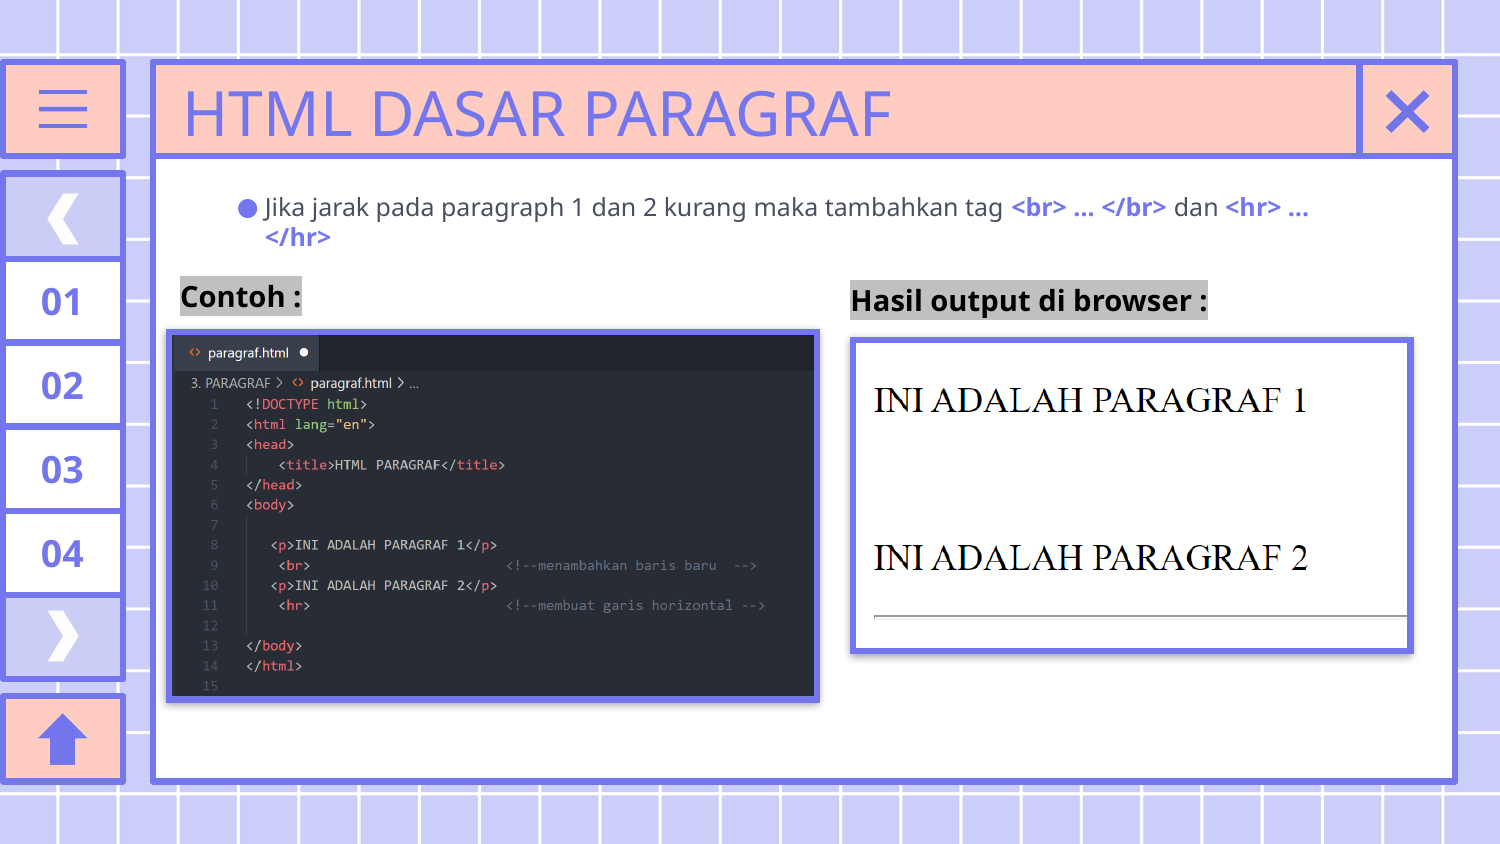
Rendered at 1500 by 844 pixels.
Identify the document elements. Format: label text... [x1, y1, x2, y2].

text_box 01 [20, 281, 104, 319]
picture [38, 610, 88, 662]
text_box Contoh : [165, 270, 317, 321]
text_box 04 [20, 533, 104, 572]
picture [37, 713, 88, 765]
text_box 02 [20, 365, 104, 403]
list Jika jarak pada paragraph 1 dan 2 kurang maka tambahkan tag <br> … </br> dan <hr> … </hr> [236, 185, 1372, 258]
text_box 03 [20, 449, 104, 487]
title HTML DASAR PARAGRAF [182, 64, 1318, 159]
text_box Hasil output di browser : [835, 274, 1223, 325]
picture [38, 193, 88, 245]
picture [38, 90, 88, 129]
picture [0, 0, 1500, 844]
